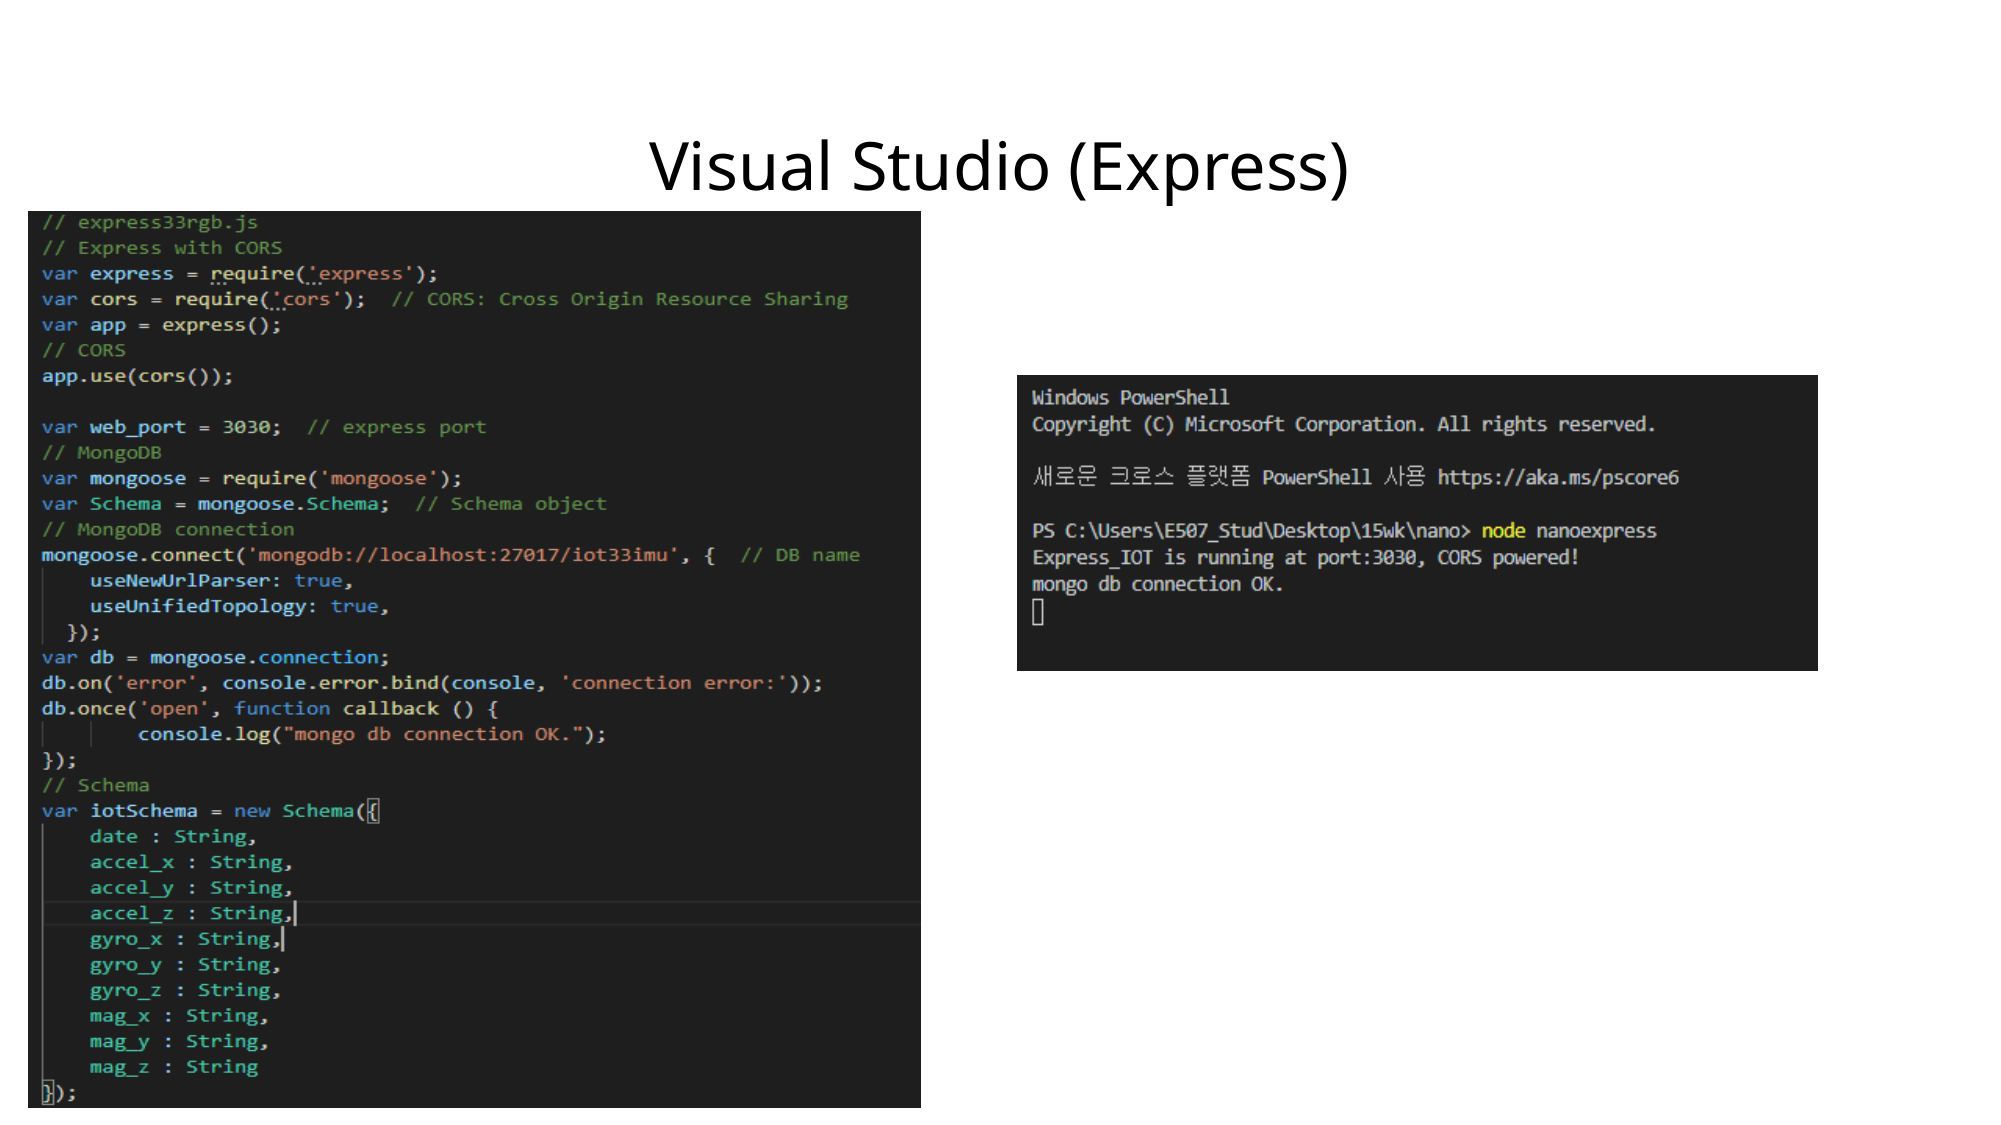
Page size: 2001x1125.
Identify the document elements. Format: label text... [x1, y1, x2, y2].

picture [28, 211, 921, 1108]
picture [1017, 375, 1818, 672]
title Visual Studio (Express) [137, 59, 1863, 278]
